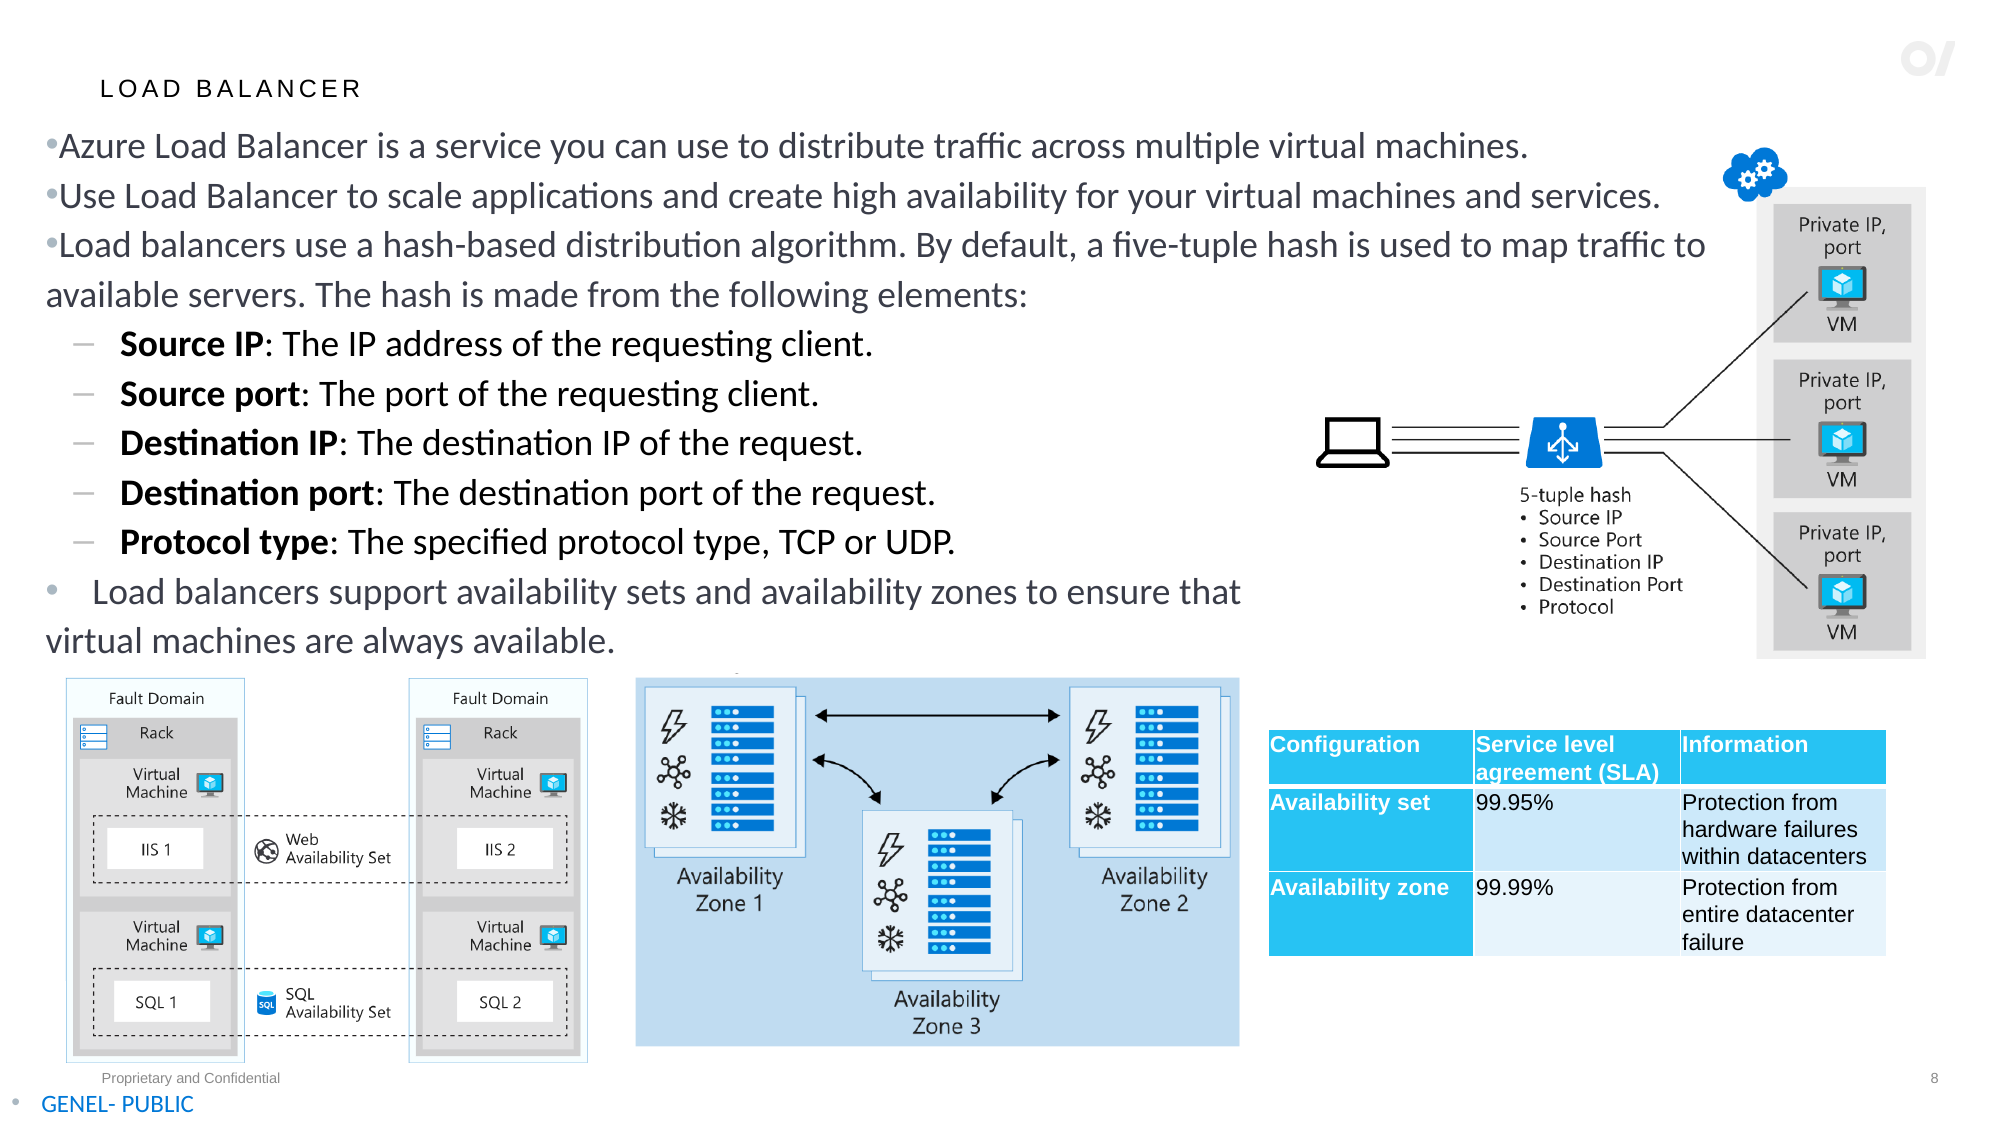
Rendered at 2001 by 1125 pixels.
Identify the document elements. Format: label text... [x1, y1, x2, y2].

table_cell Availability zone [1269, 872, 1473, 956]
table_cell 99.95% [1475, 789, 1680, 871]
title LOAD BALANCER [99, 75, 1900, 117]
table_cell 99.99% [1475, 872, 1680, 956]
picture [631, 673, 1244, 1050]
table_cell Protection from entire datacenter failure [1681, 872, 1886, 956]
table_header Configuration [1269, 730, 1473, 784]
list Azure Load Balancer is a service you can use to distribute traffic across multiple virtual machines. Use Load Balancer to scale applications and create high availability for your virtual machines and services. Load balancers use a hash-based distribution algorithm. By default, a five-tuple hash is used to map traffic to available servers. The hash is made from the following elements: Source IP: The IP address of the requesting client. Source port: The port of the requesting client. Destination IP: The destination IP of the request. Destination port: The destination port of the request. Protocol type: The specified protocol type, TCP or UDP. Load balancers support availability sets and availability zones to ensure that virtual machines are always available. [45, 116, 1846, 970]
table_cell Protection from hardware failures within datacenters [1681, 789, 1886, 871]
table_header Service level agreement (SLA) [1475, 730, 1680, 784]
picture [1309, 145, 1928, 659]
table_header Information [1681, 730, 1886, 784]
table_cell Availability set [1269, 789, 1473, 871]
picture [61, 673, 591, 1066]
